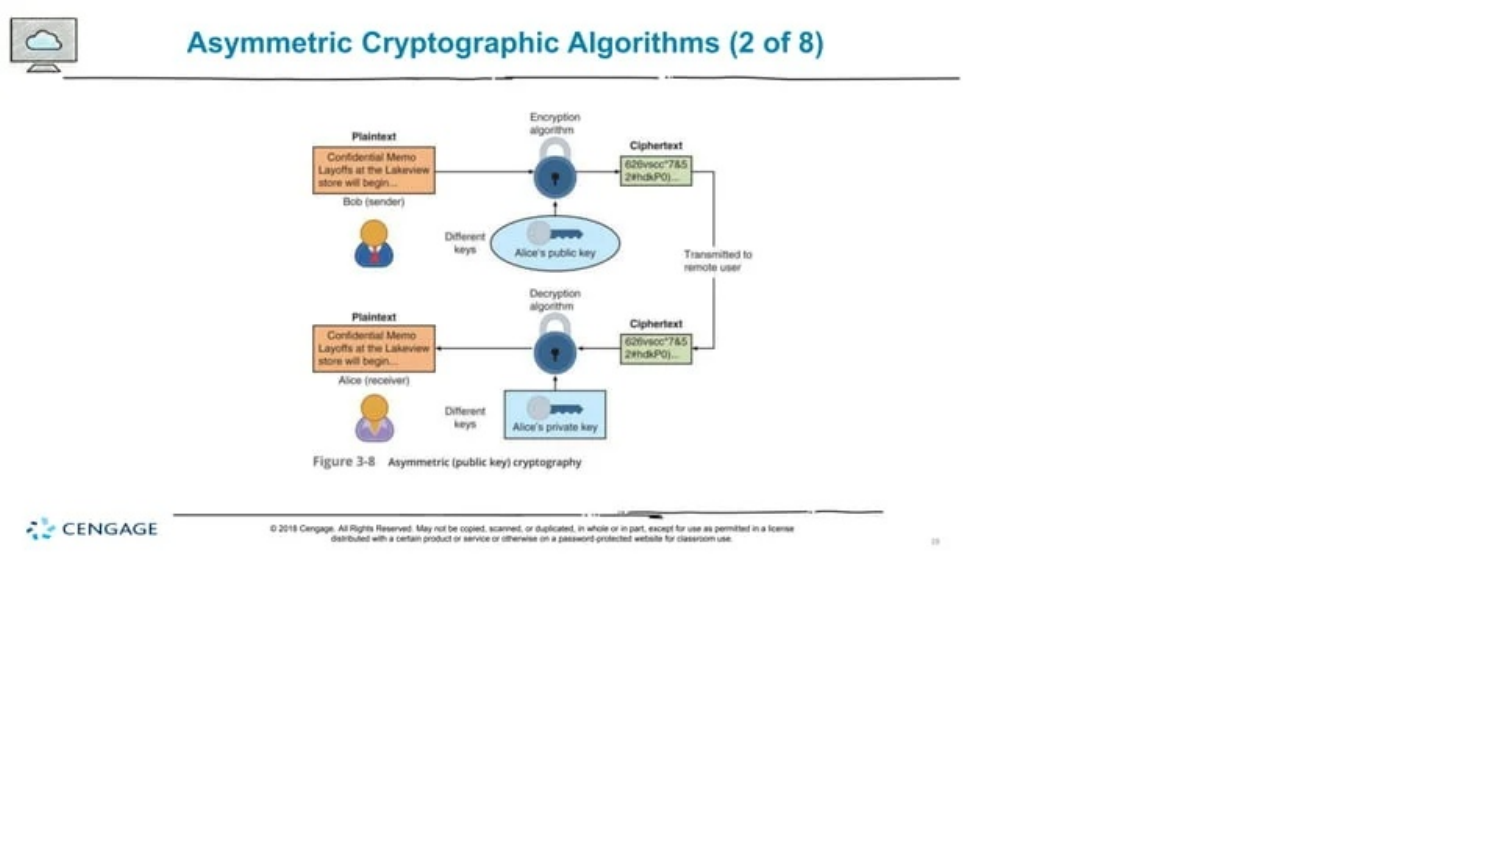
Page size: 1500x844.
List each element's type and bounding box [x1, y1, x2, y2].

picture [0, 0, 997, 562]
